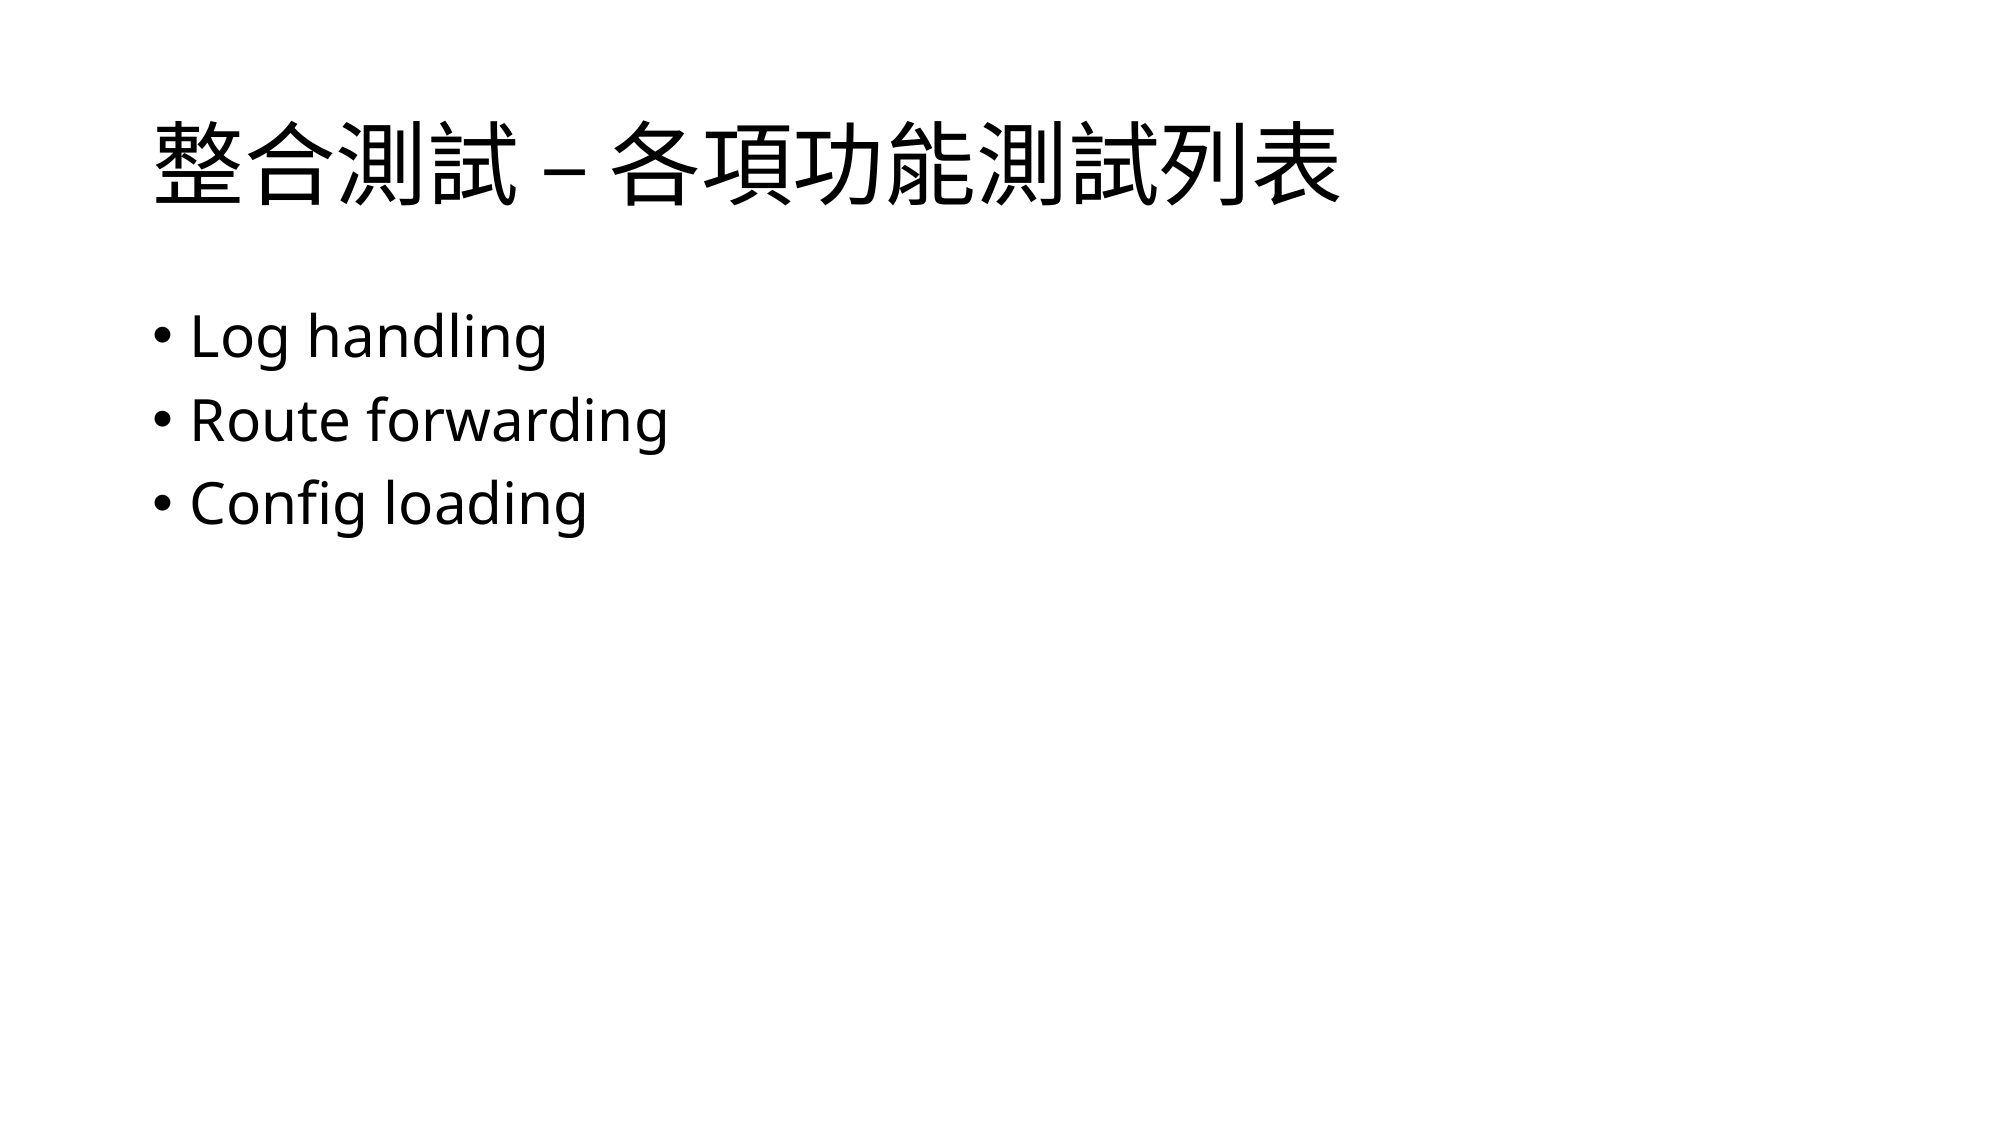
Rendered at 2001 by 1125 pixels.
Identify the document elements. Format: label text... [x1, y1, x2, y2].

title 整合測試 – 各項功能測試列表 [137, 59, 1863, 278]
list Log handling Route forwarding Config loading [137, 299, 1863, 1014]
